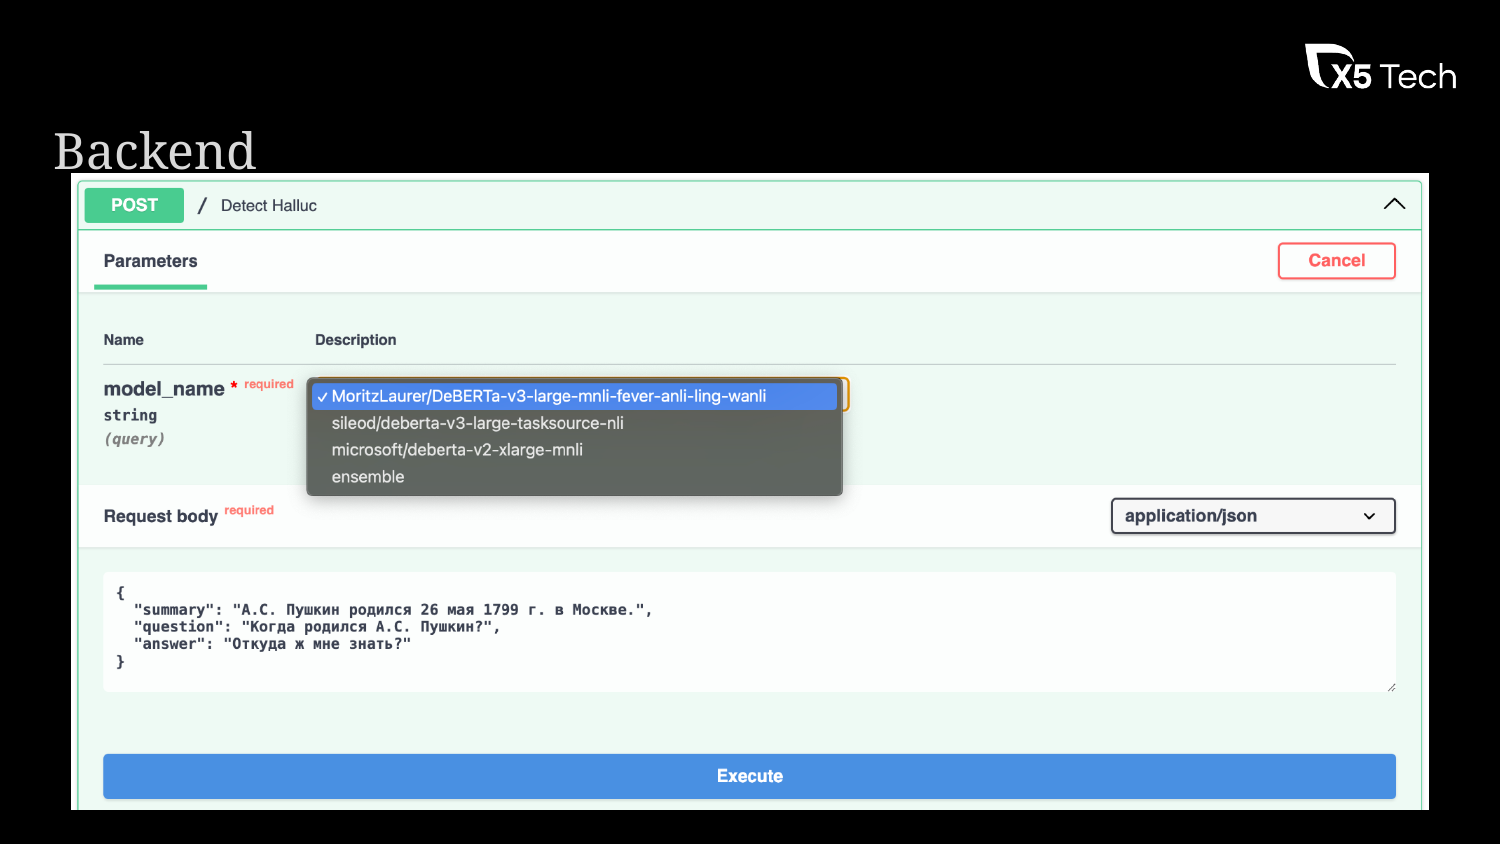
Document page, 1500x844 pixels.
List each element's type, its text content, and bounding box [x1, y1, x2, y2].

text_box Backend [53, 90, 1427, 180]
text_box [71, 173, 1429, 810]
picture [1259, 0, 1500, 134]
slide_number ‹#› [63, 786, 401, 832]
